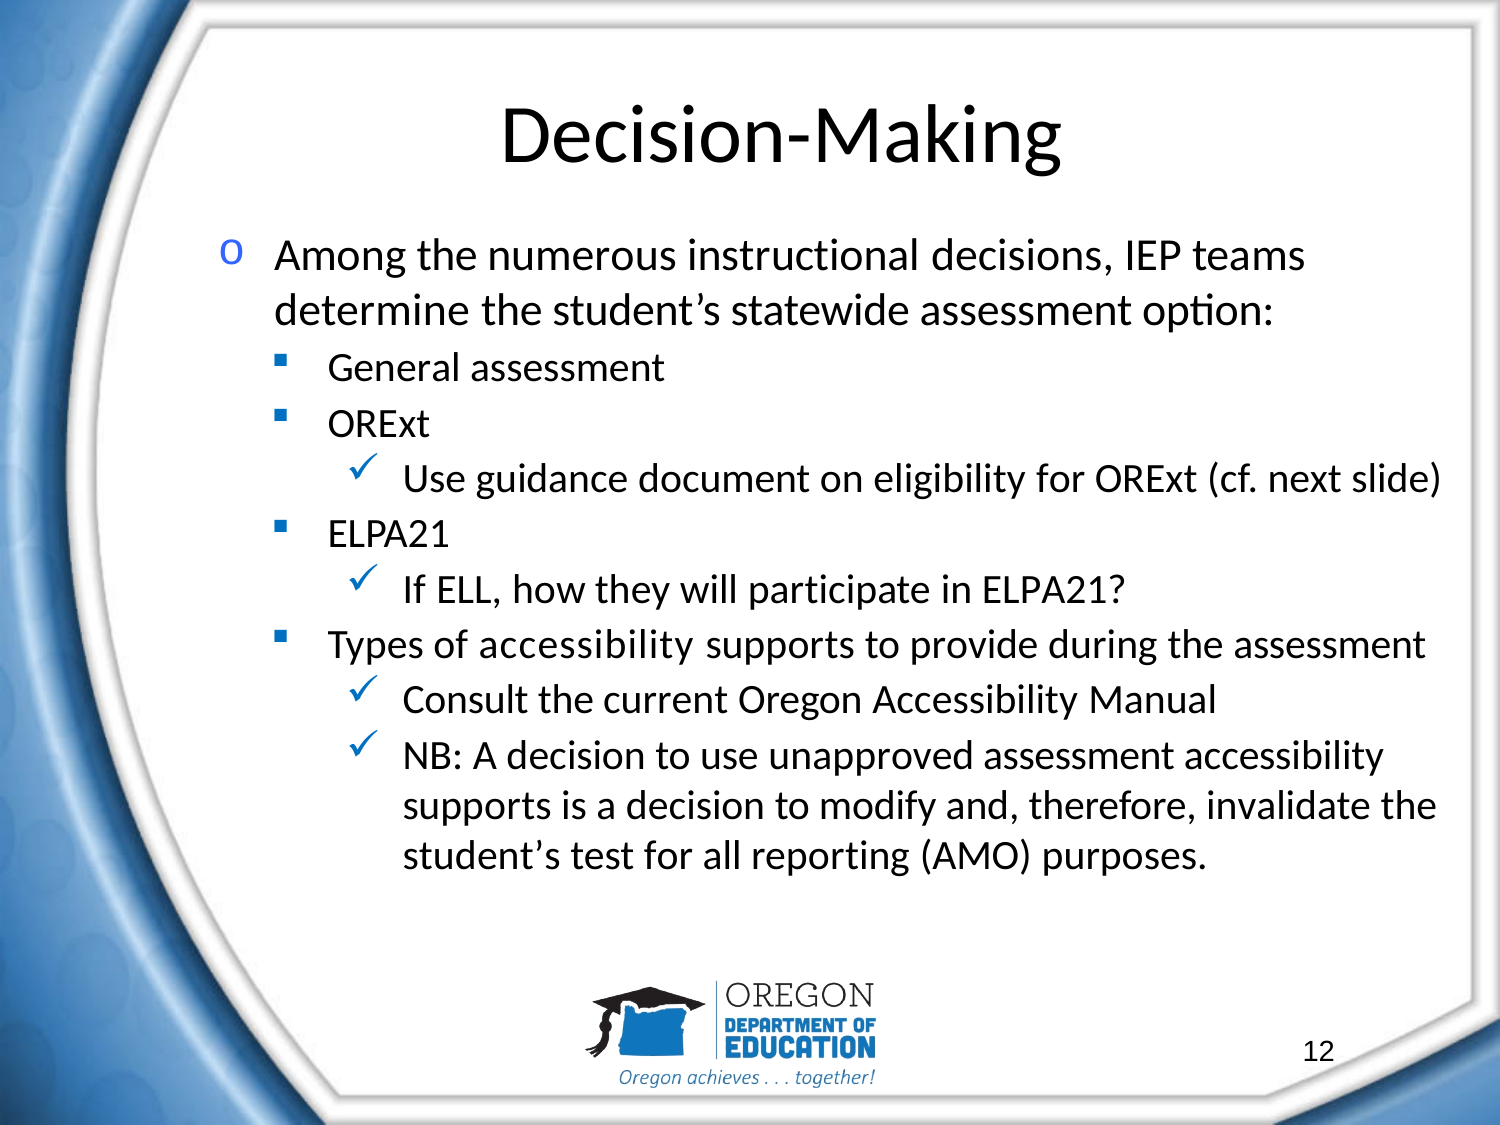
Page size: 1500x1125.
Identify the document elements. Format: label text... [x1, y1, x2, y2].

picture [0, 0, 1500, 1125]
text_box Among the numerous instructional decisions, IEP teams determine the student’s statewide assessment option: General assessment ORExt Use guidance document on eligibility for ORExt (cf. next slide) ELPA21 If ELL, how they will participate in ELPA21? Types of accessibility supports to provide during the assessment Consult the current Oregon Accessibility Manual NB: A decision to use unapproved assessment accessibility supports is a decision to modify and, therefore, invalidate the student’s test for all reporting (AMO) purposes. [140, 224, 1466, 878]
title Decision-Making [5, 0, 1194, 223]
slide_number 12 [999, 1024, 1350, 1103]
